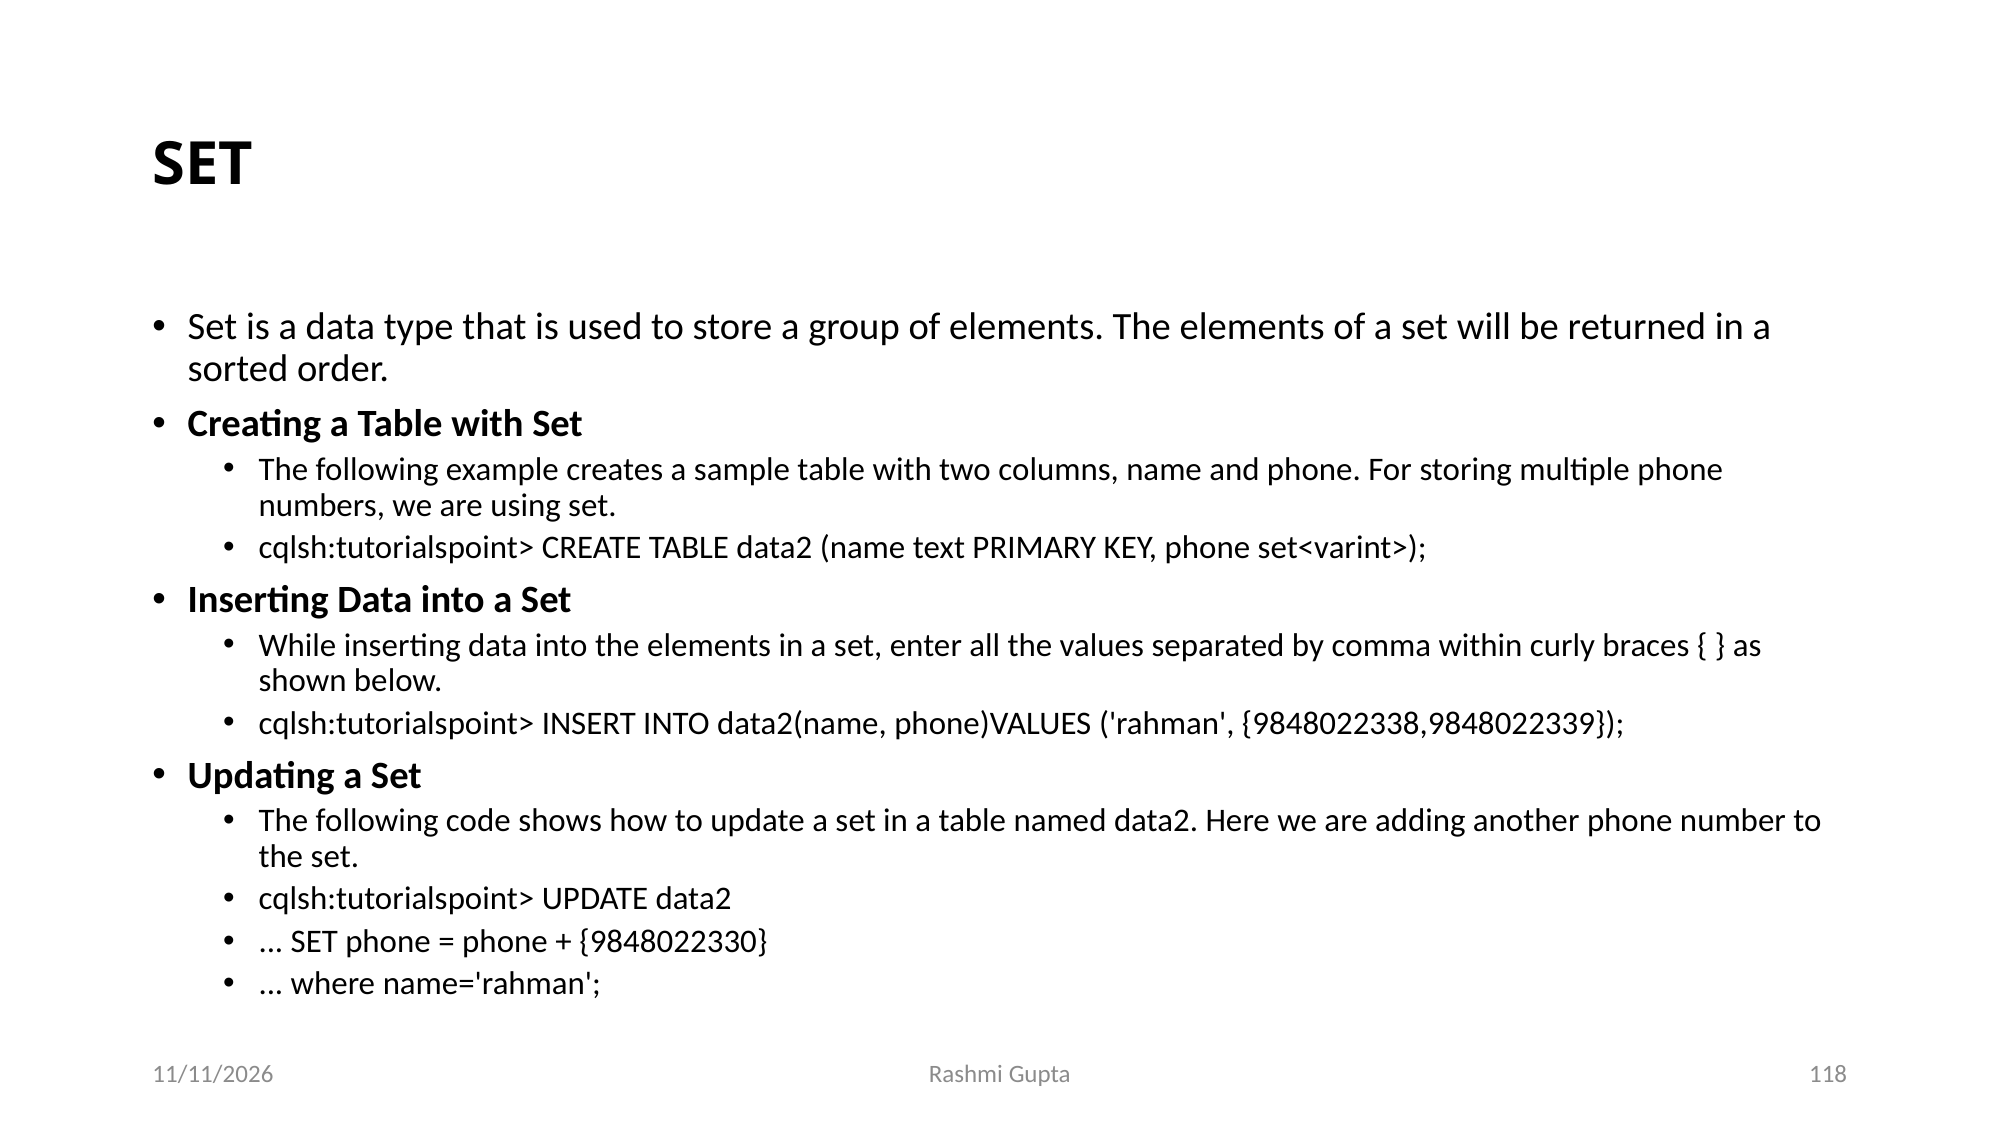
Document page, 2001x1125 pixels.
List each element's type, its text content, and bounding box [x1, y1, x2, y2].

title SET [137, 59, 1863, 278]
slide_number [137, 1042, 588, 1103]
footer Rashmi Gupta [662, 1042, 1338, 1103]
slide_number 118 [1412, 1042, 1863, 1103]
list Set is a data type that is used to store a group of elements. The elements of a set will be returned in a sorted order. Creating a Table with Set The following example creates a sample table with two columns, name and phone. For storing multiple phone numbers, we are using set. cqlsh:tutorialspoint> CREATE TABLE data2 (name text PRIMARY KEY, phone set<varint>); Inserting Data into a Set While inserting data into the elements in a set, enter all the values separated by comma within curly braces { } as shown below. cqlsh:tutorialspoint> INSERT INTO data2(name, phone)VALUES ('rahman', {9848022338,9848022339}); Updating a Set The following code shows how to update a set in a table named data2. Here we are adding another phone number to the set. cqlsh:tutorialspoint> UPDATE data2 ... SET phone = phone + {9848022330} ... where name='rahman'; [137, 299, 1863, 1014]
